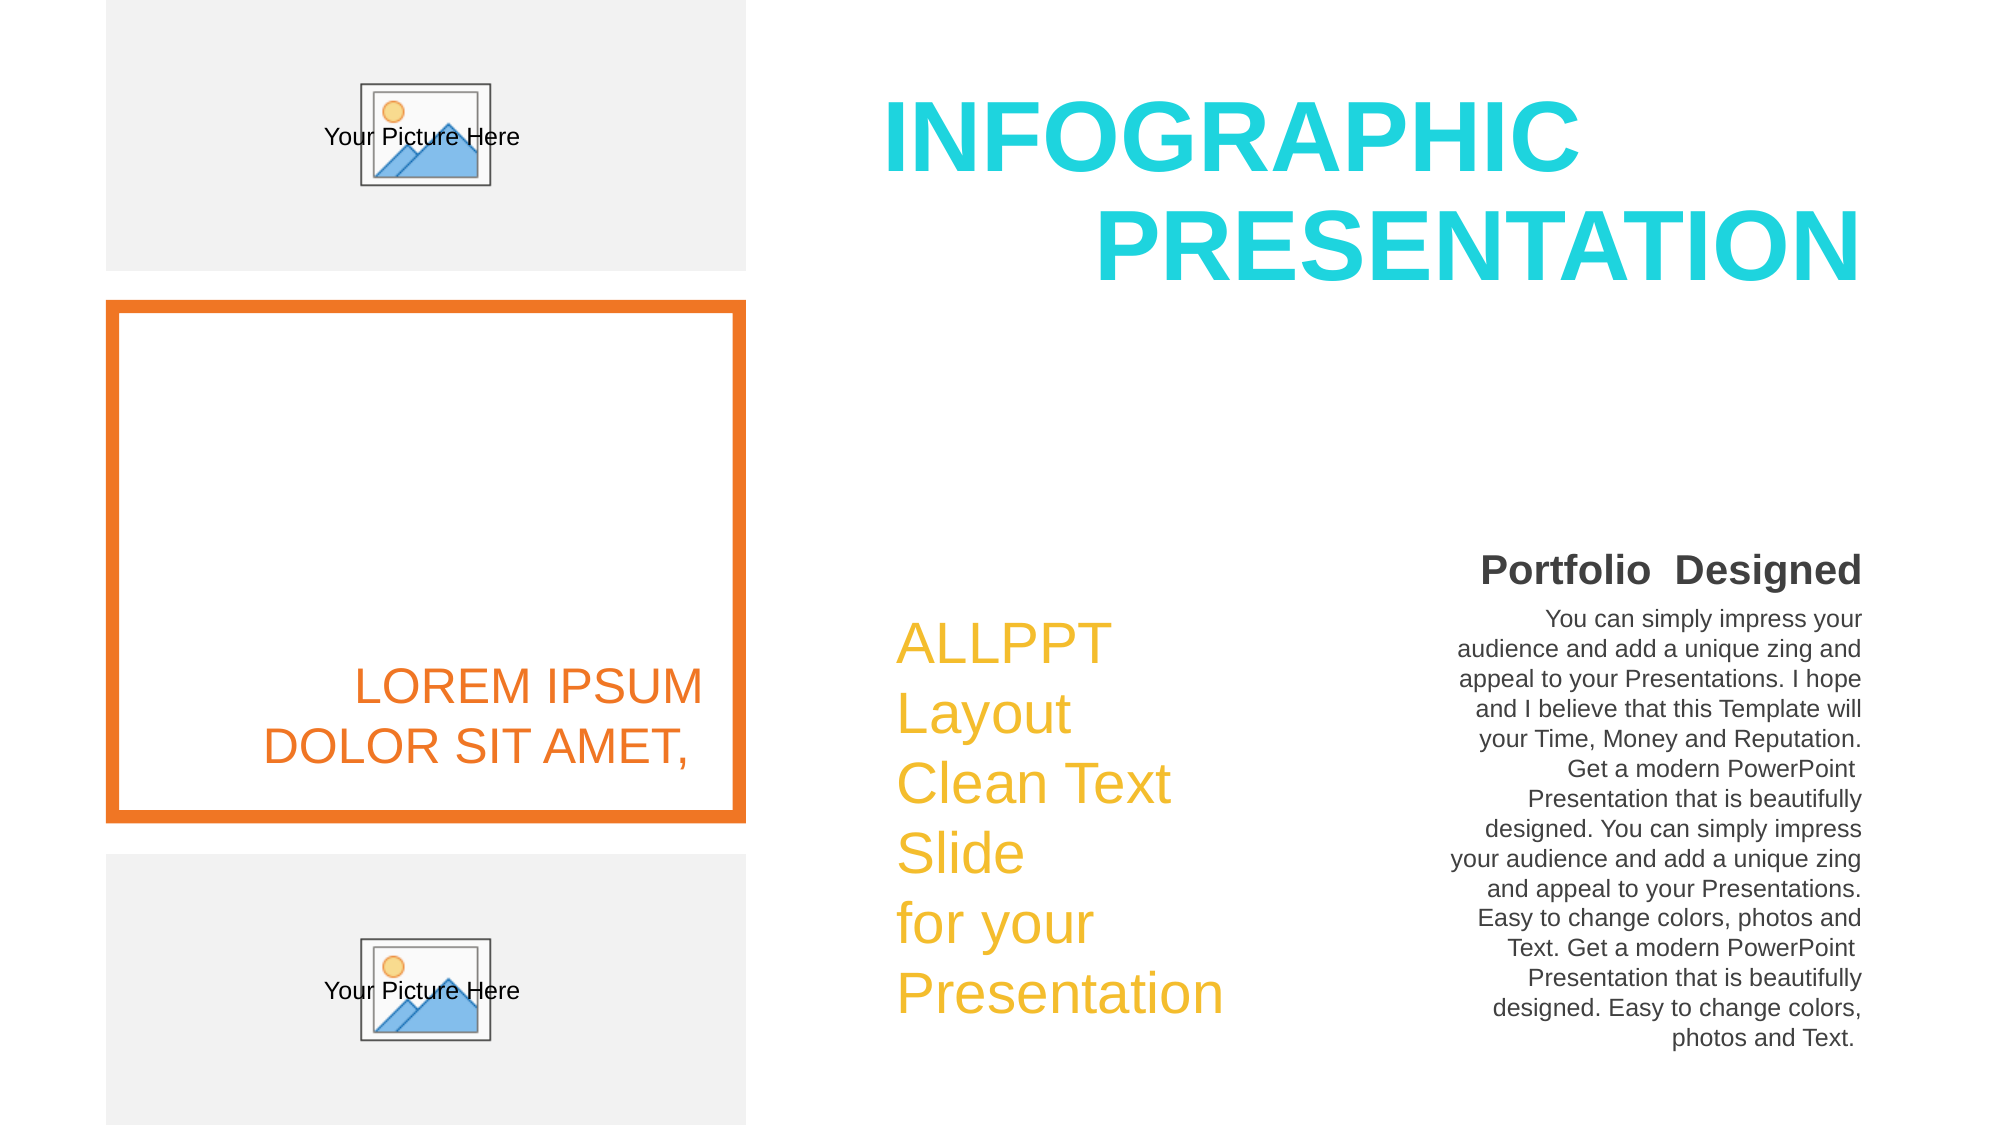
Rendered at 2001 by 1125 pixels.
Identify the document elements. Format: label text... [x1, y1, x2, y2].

text_box PRESENTATION [1056, 181, 1878, 300]
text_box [1422, 535, 1878, 1035]
text_box INFOGRAPHIC [882, 72, 1604, 191]
picture [105, 854, 746, 1125]
text_box ALLPPT Layout Clean Text Slide for your Presentation [882, 597, 1260, 1032]
text_box LOREM IPSUM DOLOR SIT AMET, [216, 646, 719, 781]
text_box [105, 299, 747, 824]
picture [105, 0, 746, 271]
